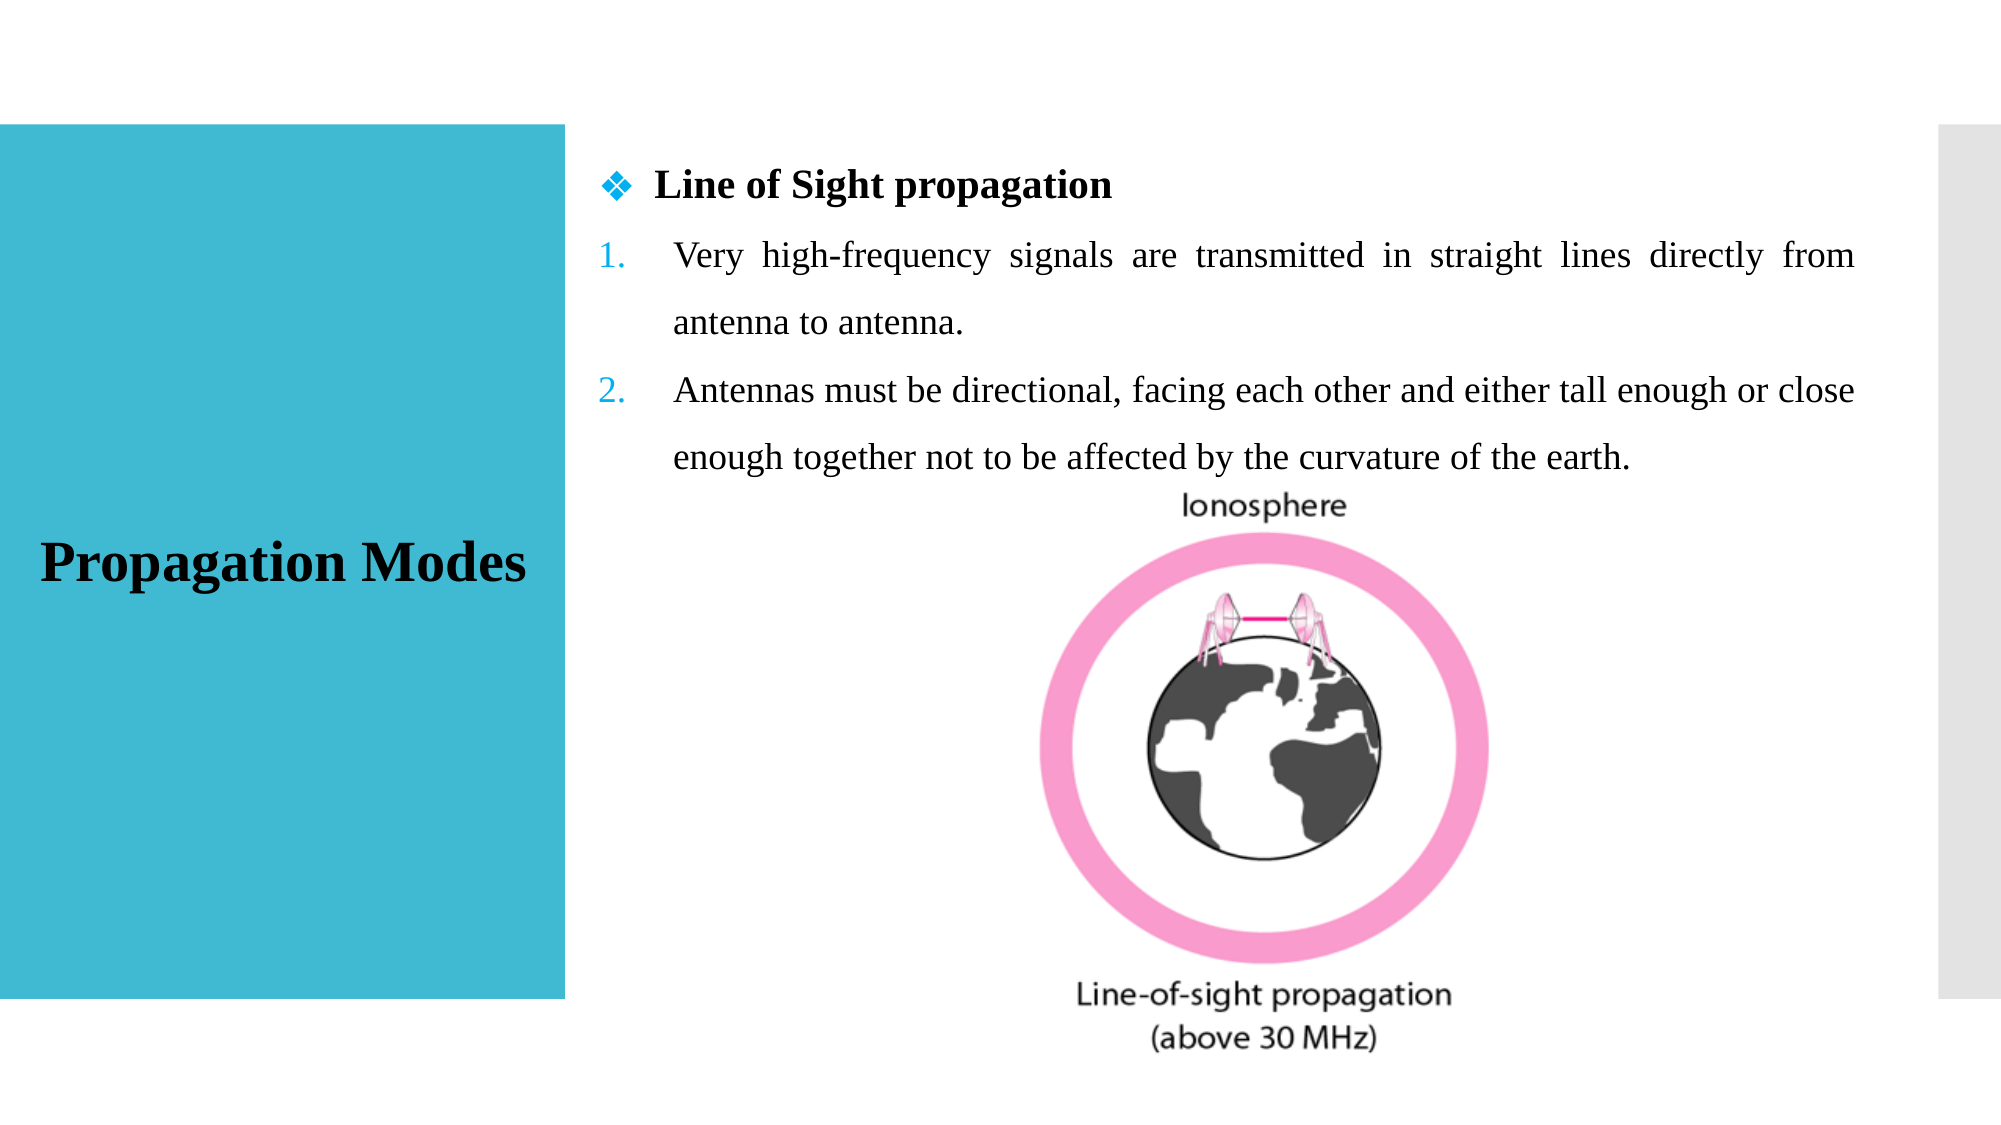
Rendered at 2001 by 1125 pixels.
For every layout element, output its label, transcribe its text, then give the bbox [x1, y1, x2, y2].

text_box Line of Sight propagation Very high-frequency signals are transmitted in straight lines directly from antenna to antenna. Antennas must be directional, facing each other and either tall enough or close enough together not to be affected by the curvature of the earth. [583, 124, 1872, 935]
title Propagation Modes [0, 124, 568, 1001]
picture [1026, 481, 1501, 1060]
